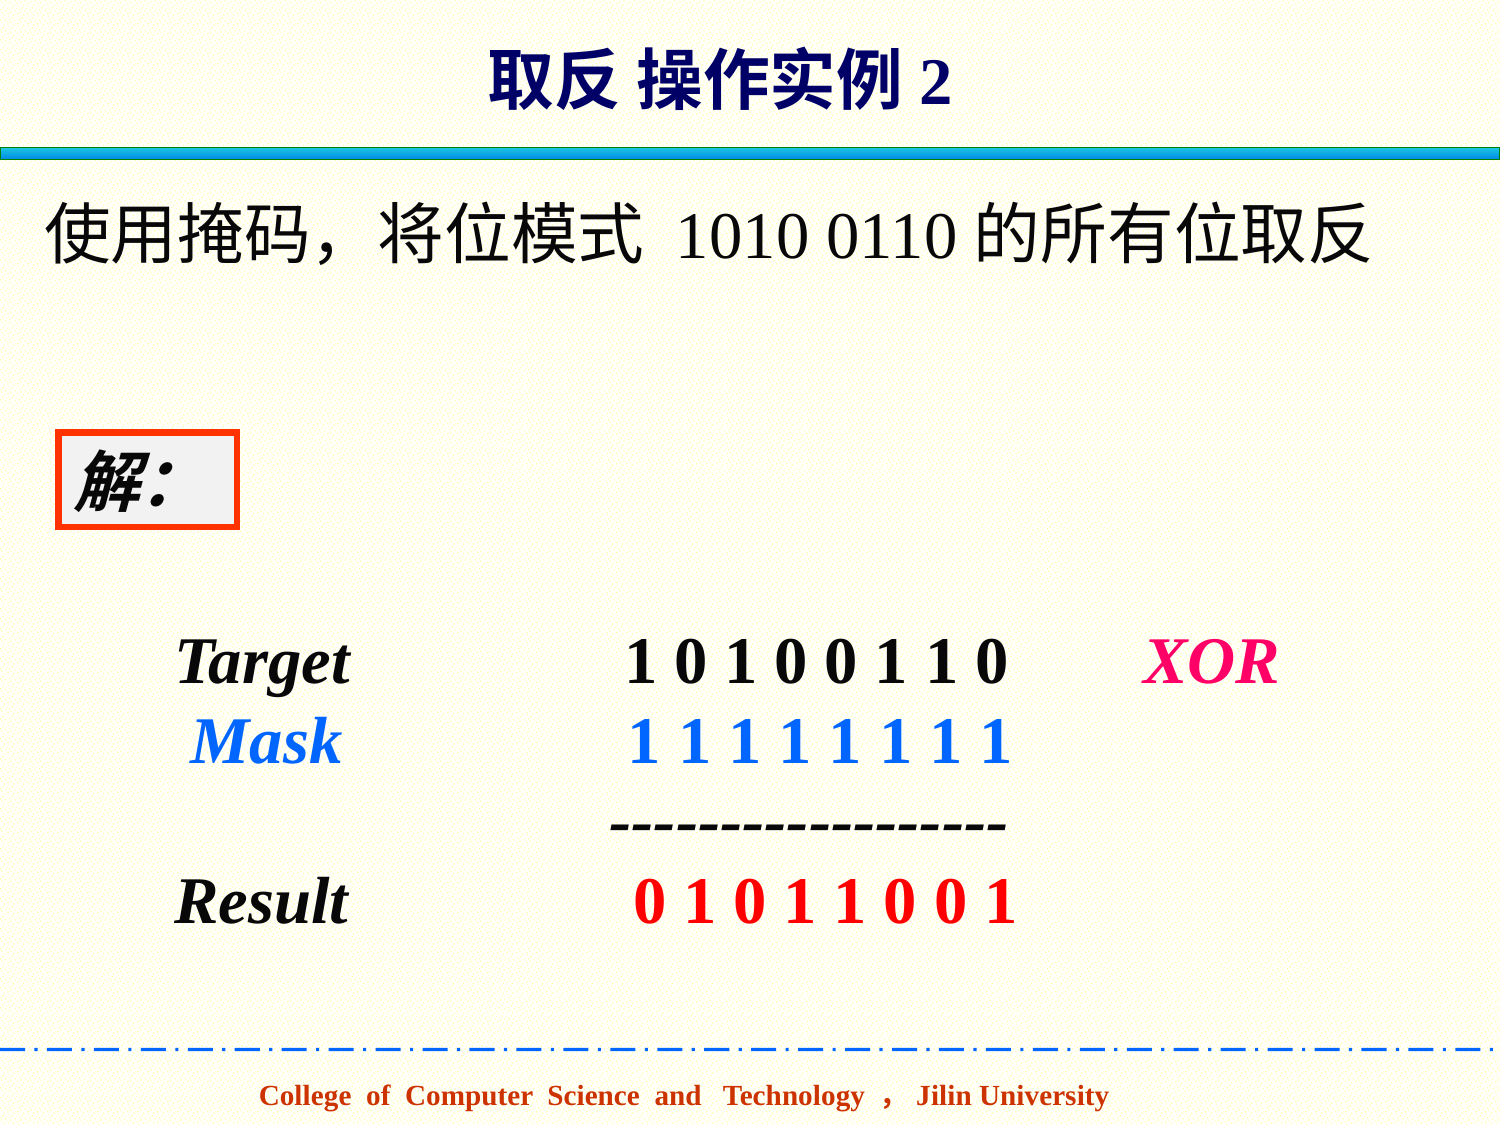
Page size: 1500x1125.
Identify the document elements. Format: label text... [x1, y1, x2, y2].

text_box 使用掩码，将位模式 1010 0110的所有位取反 [29, 184, 1417, 280]
text_box 取反 操作实例2 [395, 30, 1046, 126]
text_box 解： [58, 432, 237, 528]
picture [0, 0, 1500, 147]
picture [0, 160, 1500, 1125]
text_box Target 1 0 1 0 0 1 1 0 XOR Mask 1 1 1 1 1 1 1 1 ------------------ Result 0 1 0 1 1 0 0 1 [159, 609, 1376, 945]
